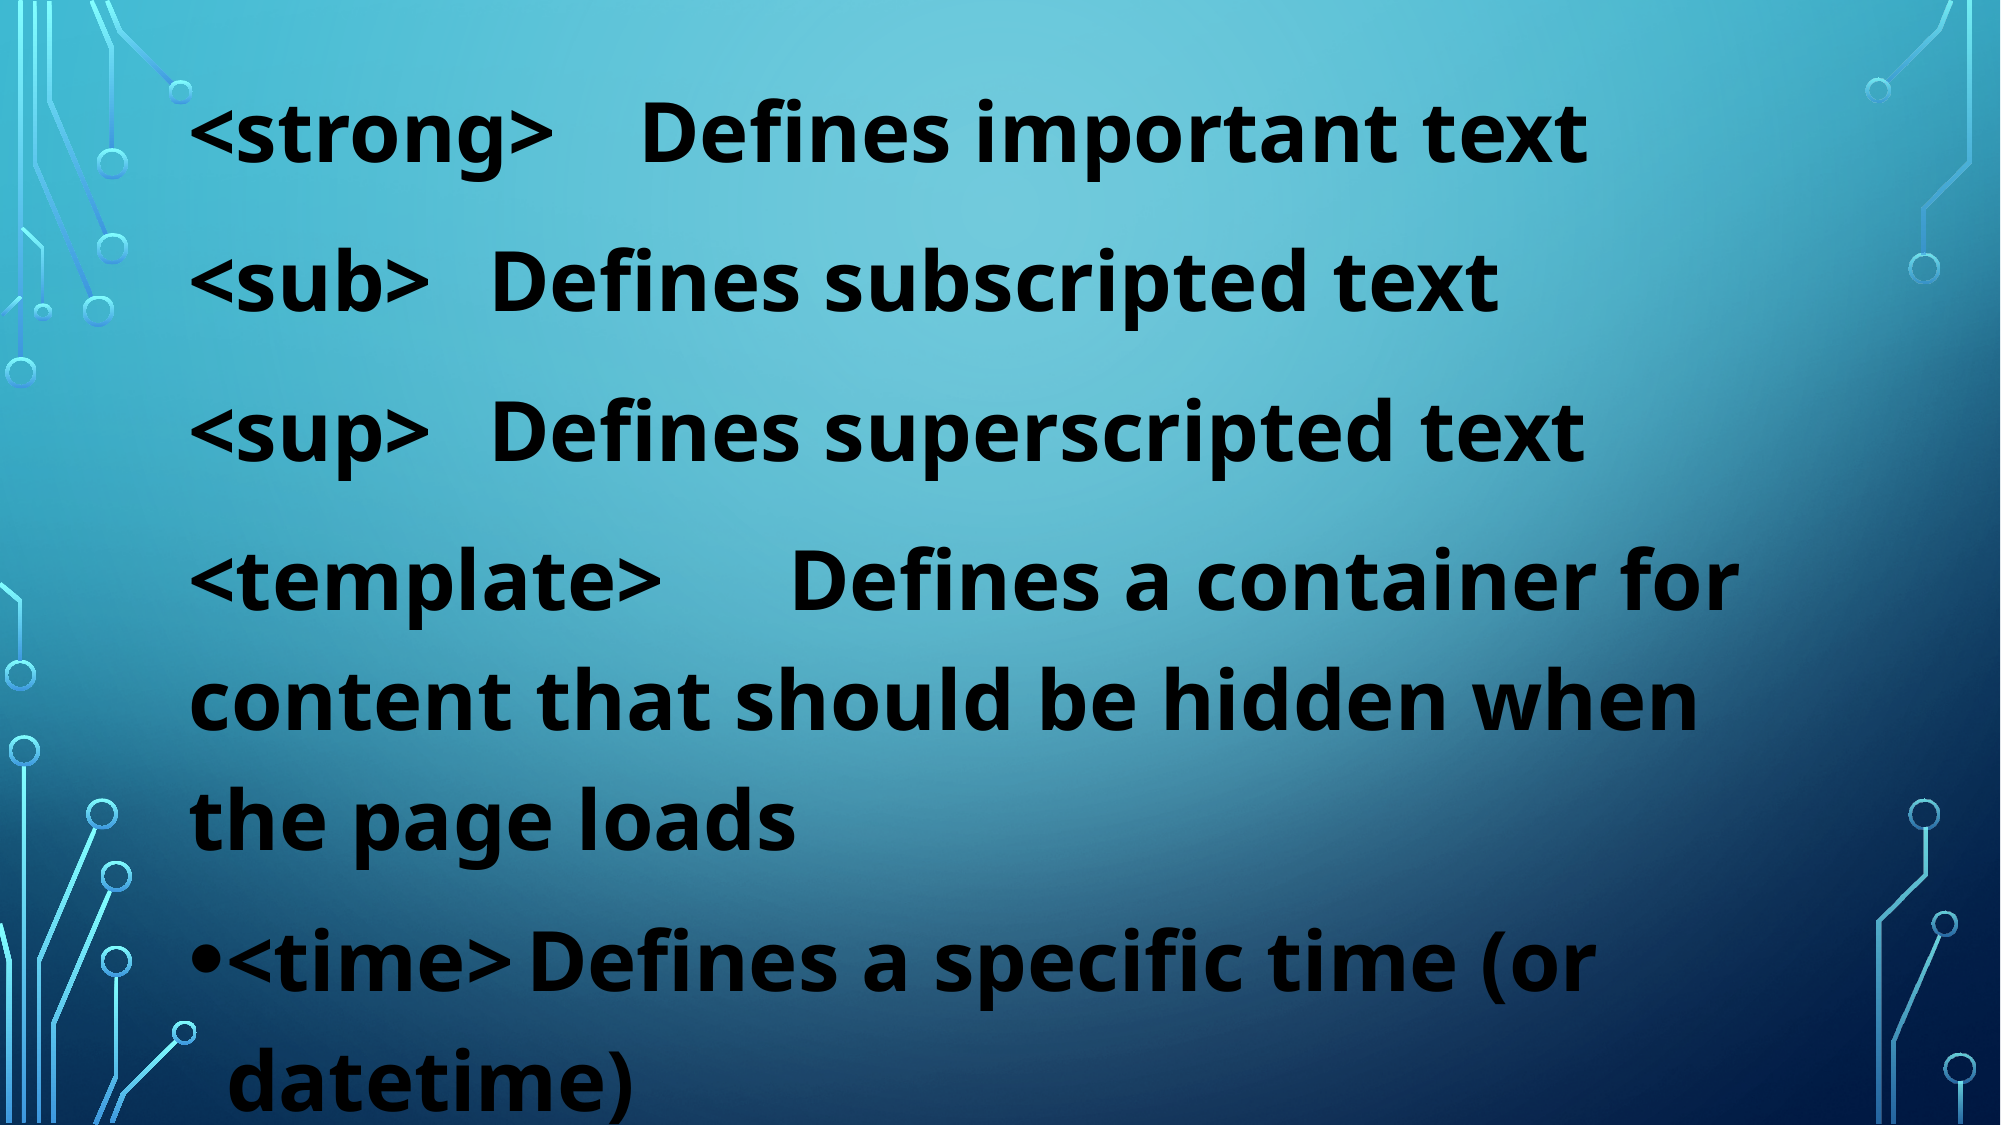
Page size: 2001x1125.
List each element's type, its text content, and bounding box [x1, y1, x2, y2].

list <strong> Defines important text <sub> Defines subscripted text <sup> Defines superscripted text <template> Defines a container for content that should be hidden when the page loads <time> Defines a specific time (or datetime) [173, 51, 1799, 1042]
